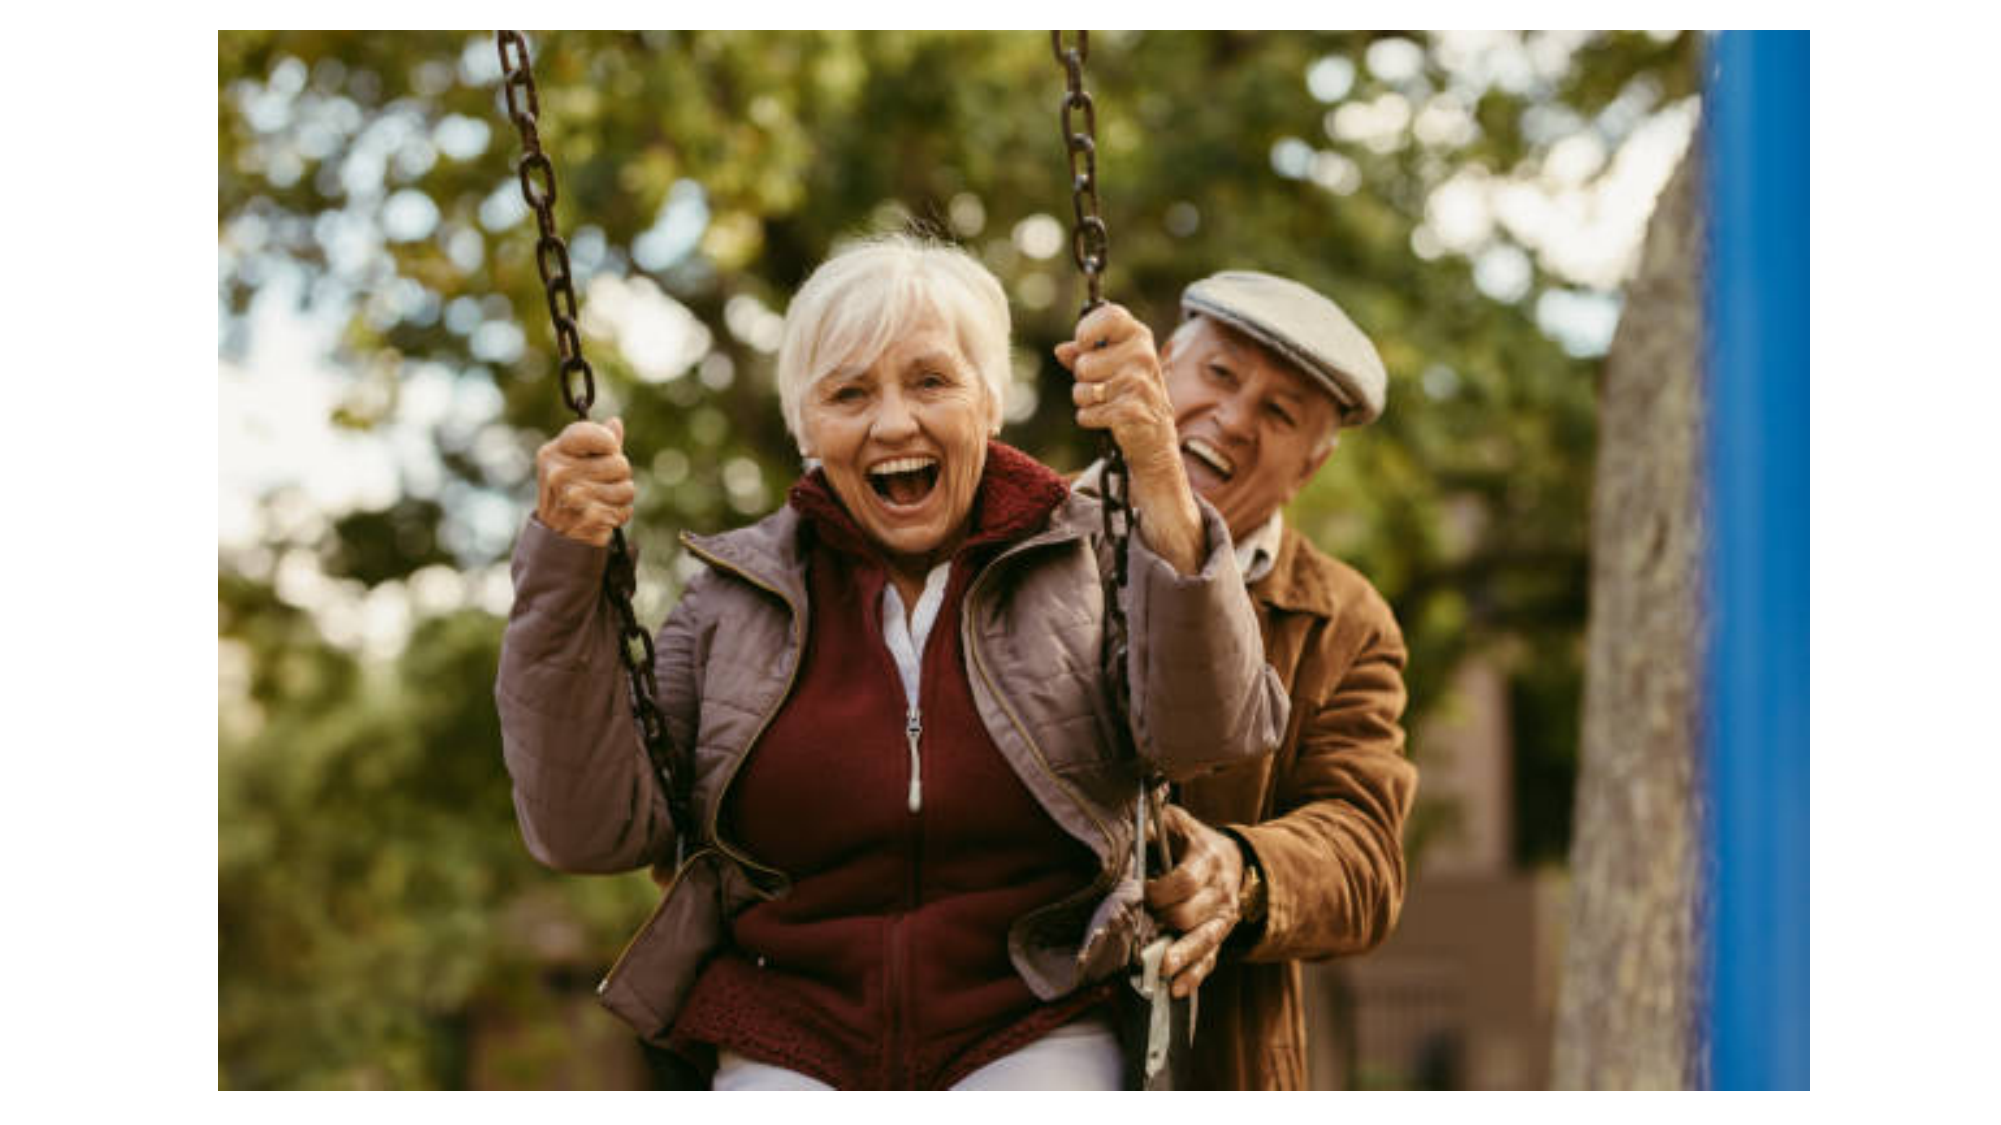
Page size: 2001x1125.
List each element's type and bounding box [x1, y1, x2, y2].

picture [218, 30, 1810, 1091]
